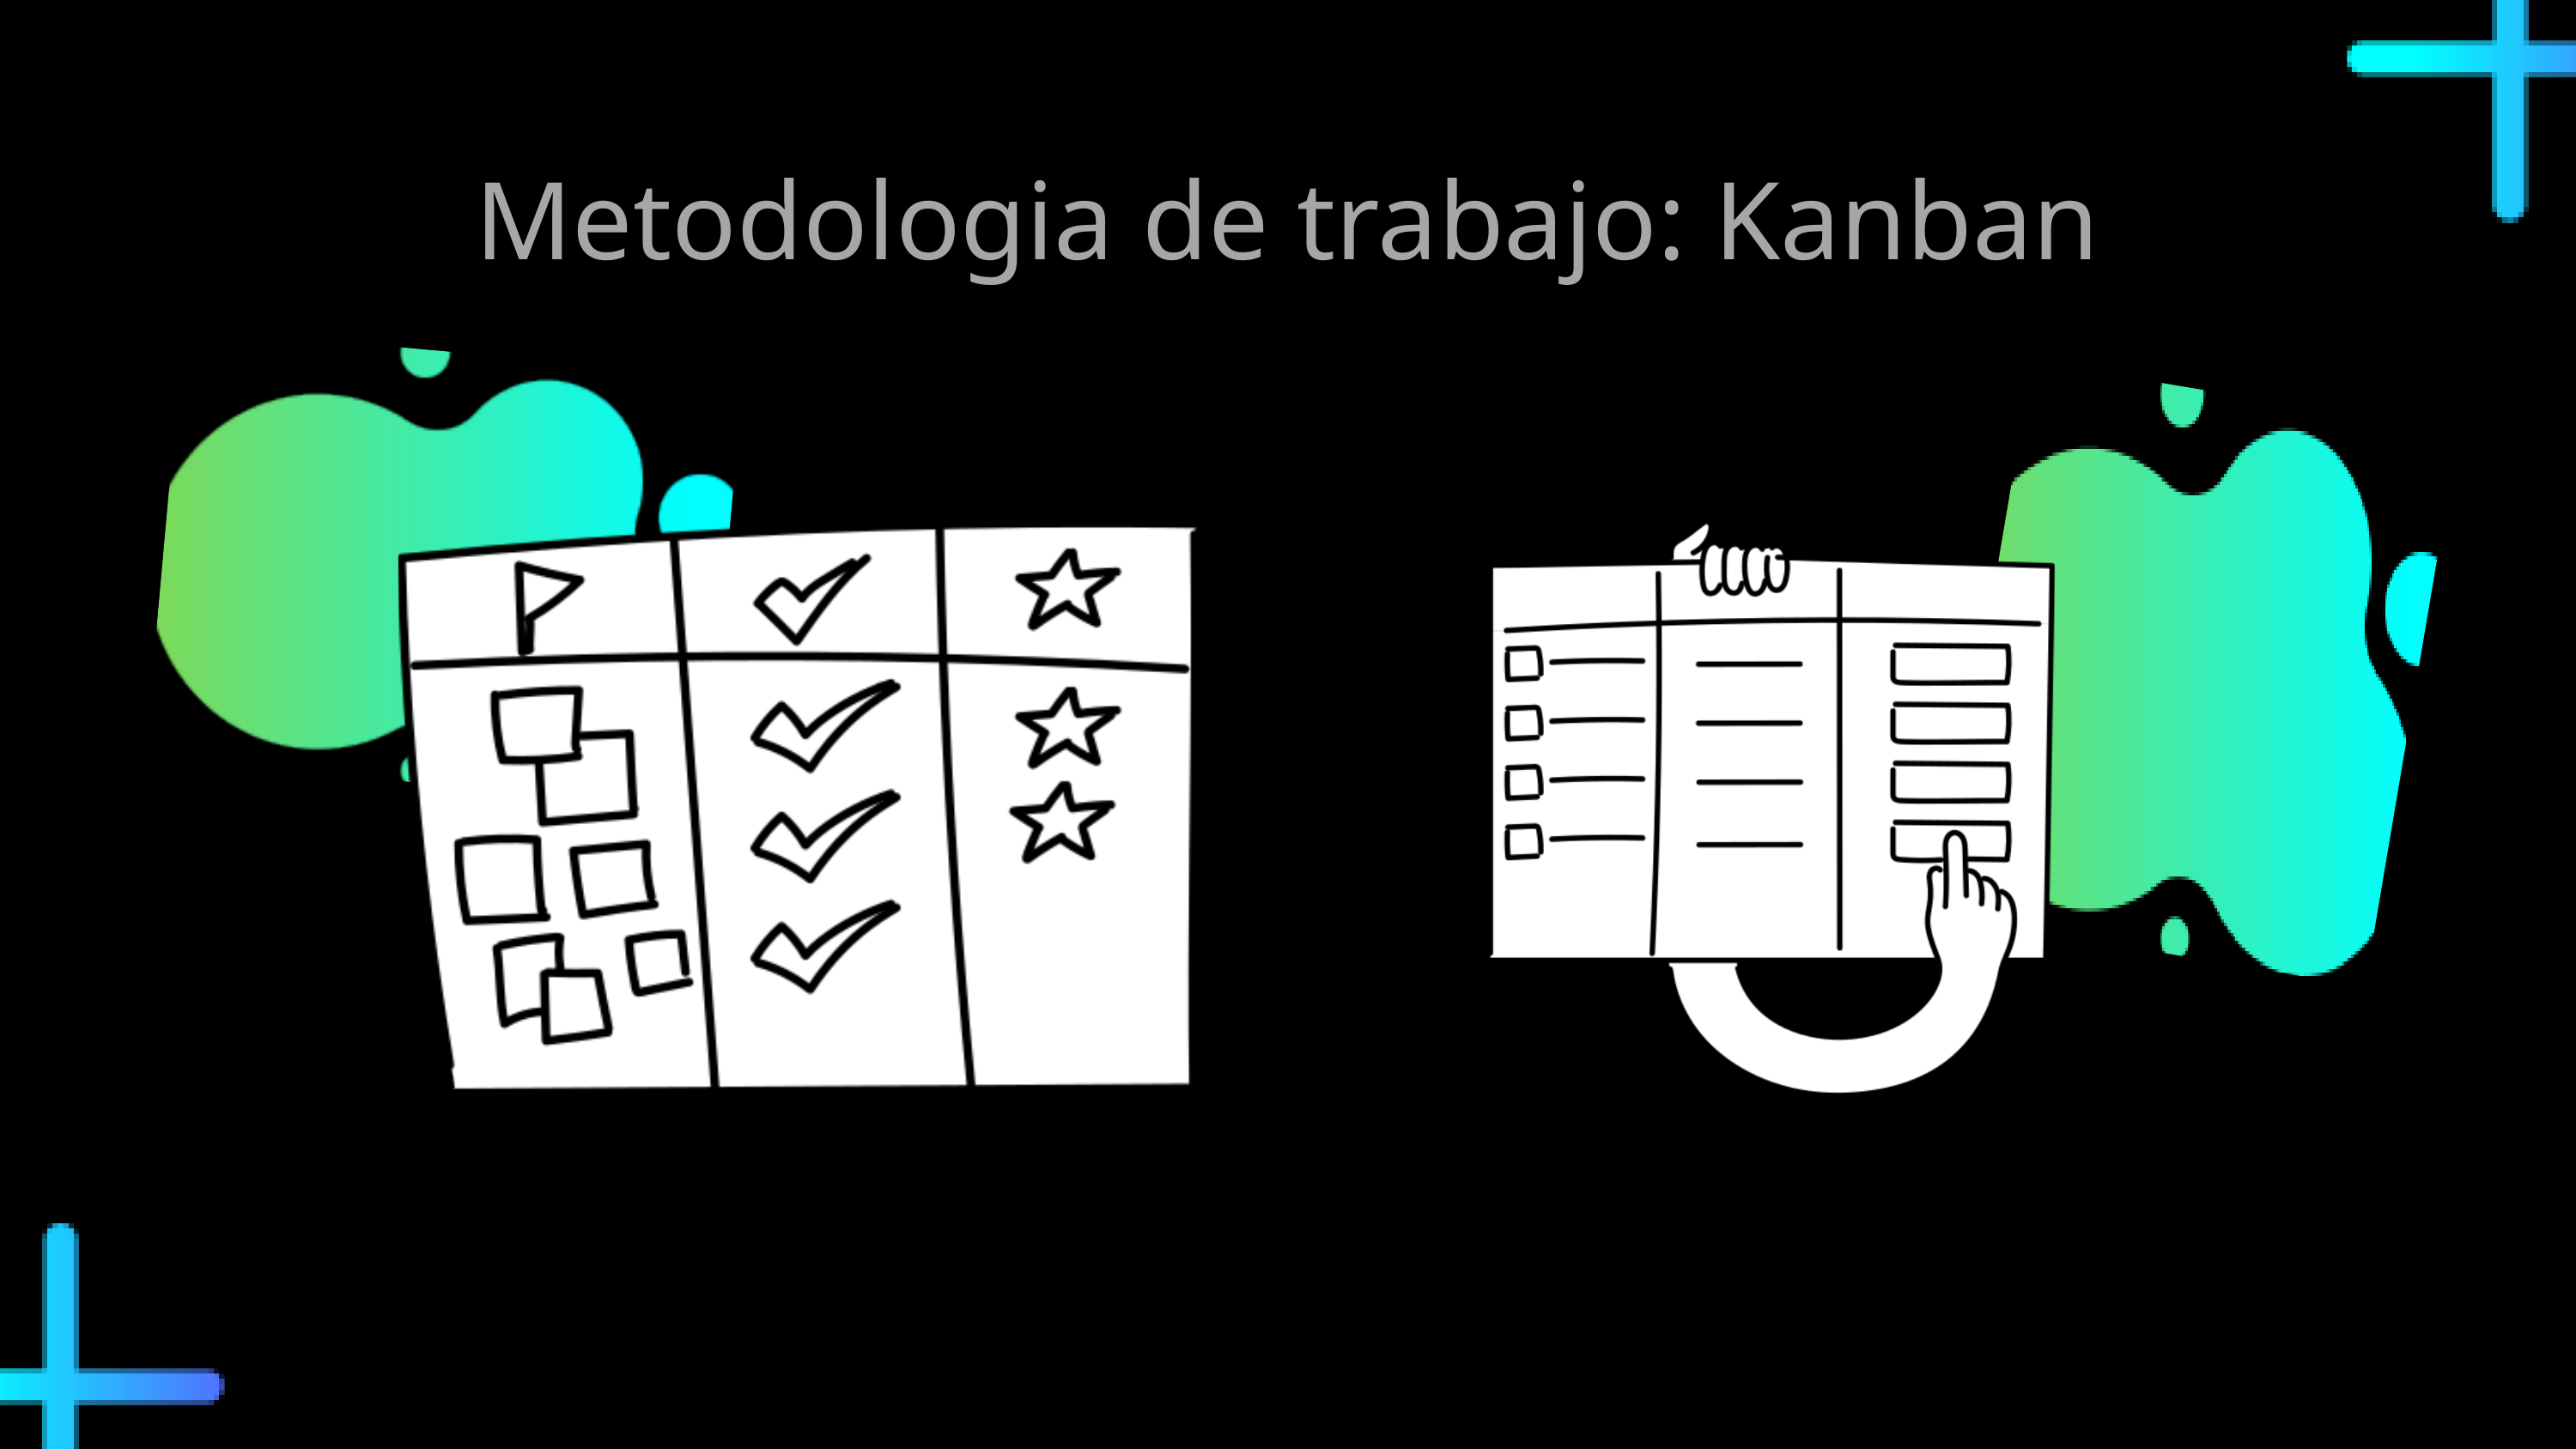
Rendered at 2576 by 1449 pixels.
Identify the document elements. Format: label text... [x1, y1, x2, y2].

text_box [144, 327, 744, 781]
text_box [398, 518, 1220, 1099]
text_box Metodologia de trabajo: Kanban [144, 130, 2432, 282]
text_box [2347, 0, 2576, 223]
text_box [0, 1223, 225, 1449]
text_box [2005, 361, 2458, 987]
text_box [1487, 518, 2056, 1099]
